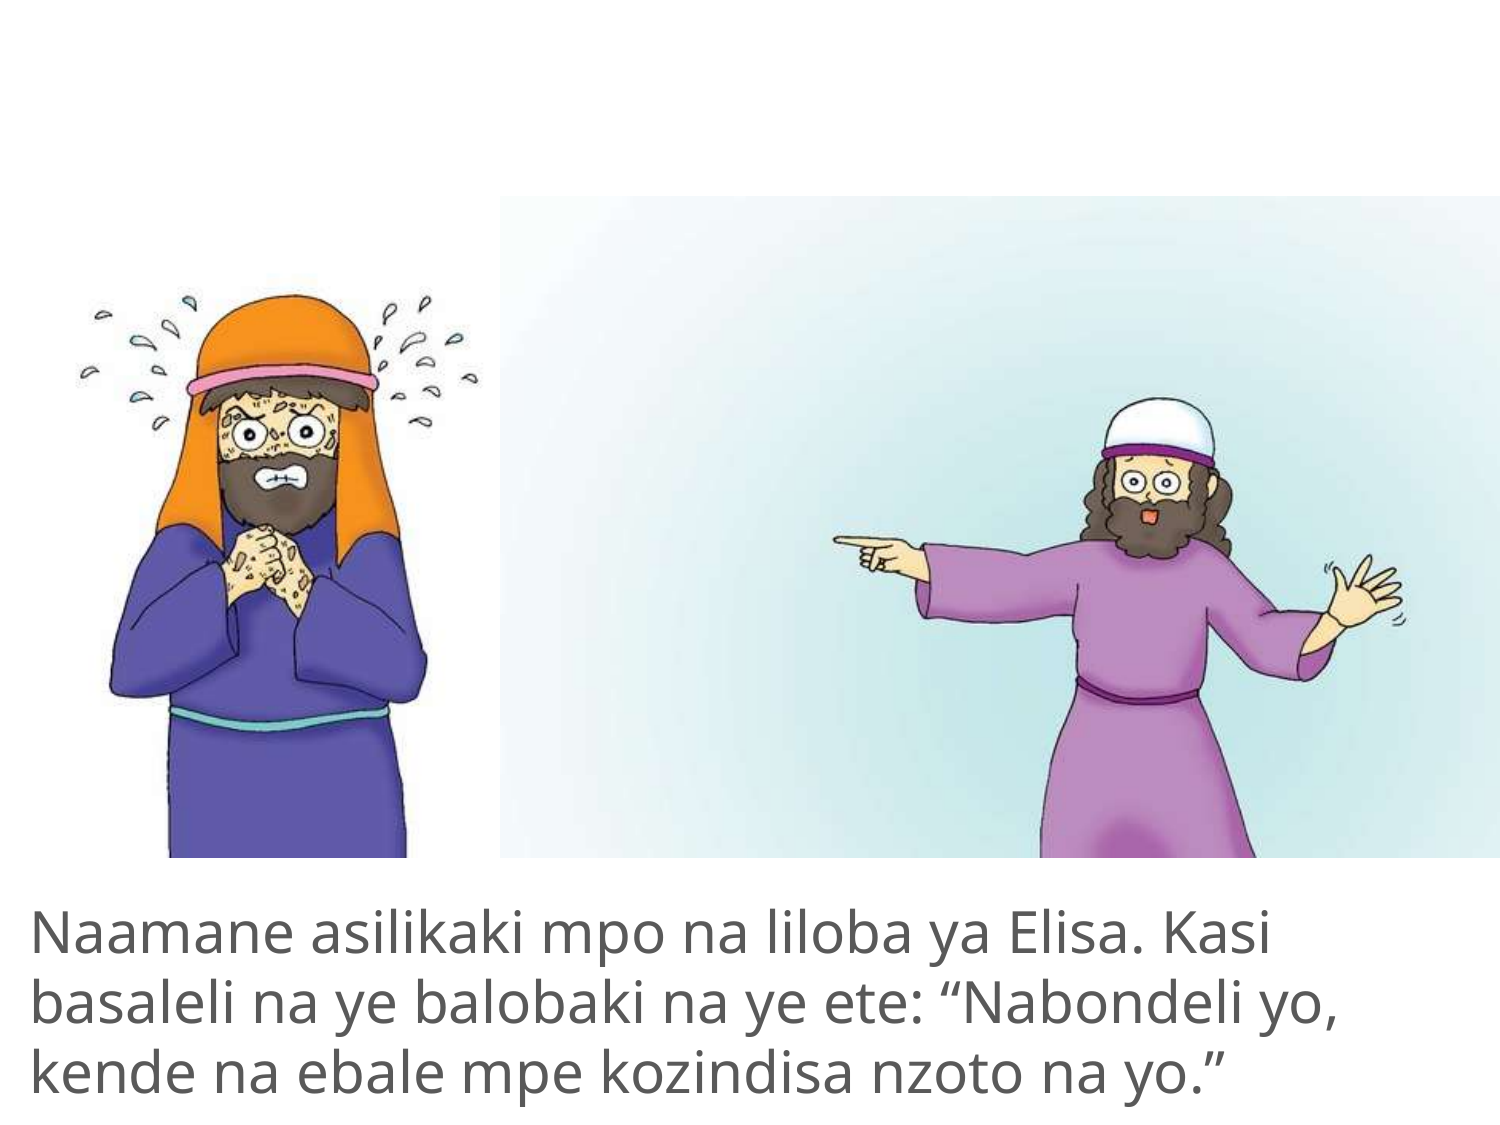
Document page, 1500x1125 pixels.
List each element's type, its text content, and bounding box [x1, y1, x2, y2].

picture [50, 172, 1500, 858]
text_box Naamane asilikaki mpo na liloba ya Elisa. Kasi basaleli na ye balobaki na ye ete: “Nabondeli yo, kende na ebale mpe kozindisa nzoto na yo.” [14, 888, 1500, 1113]
